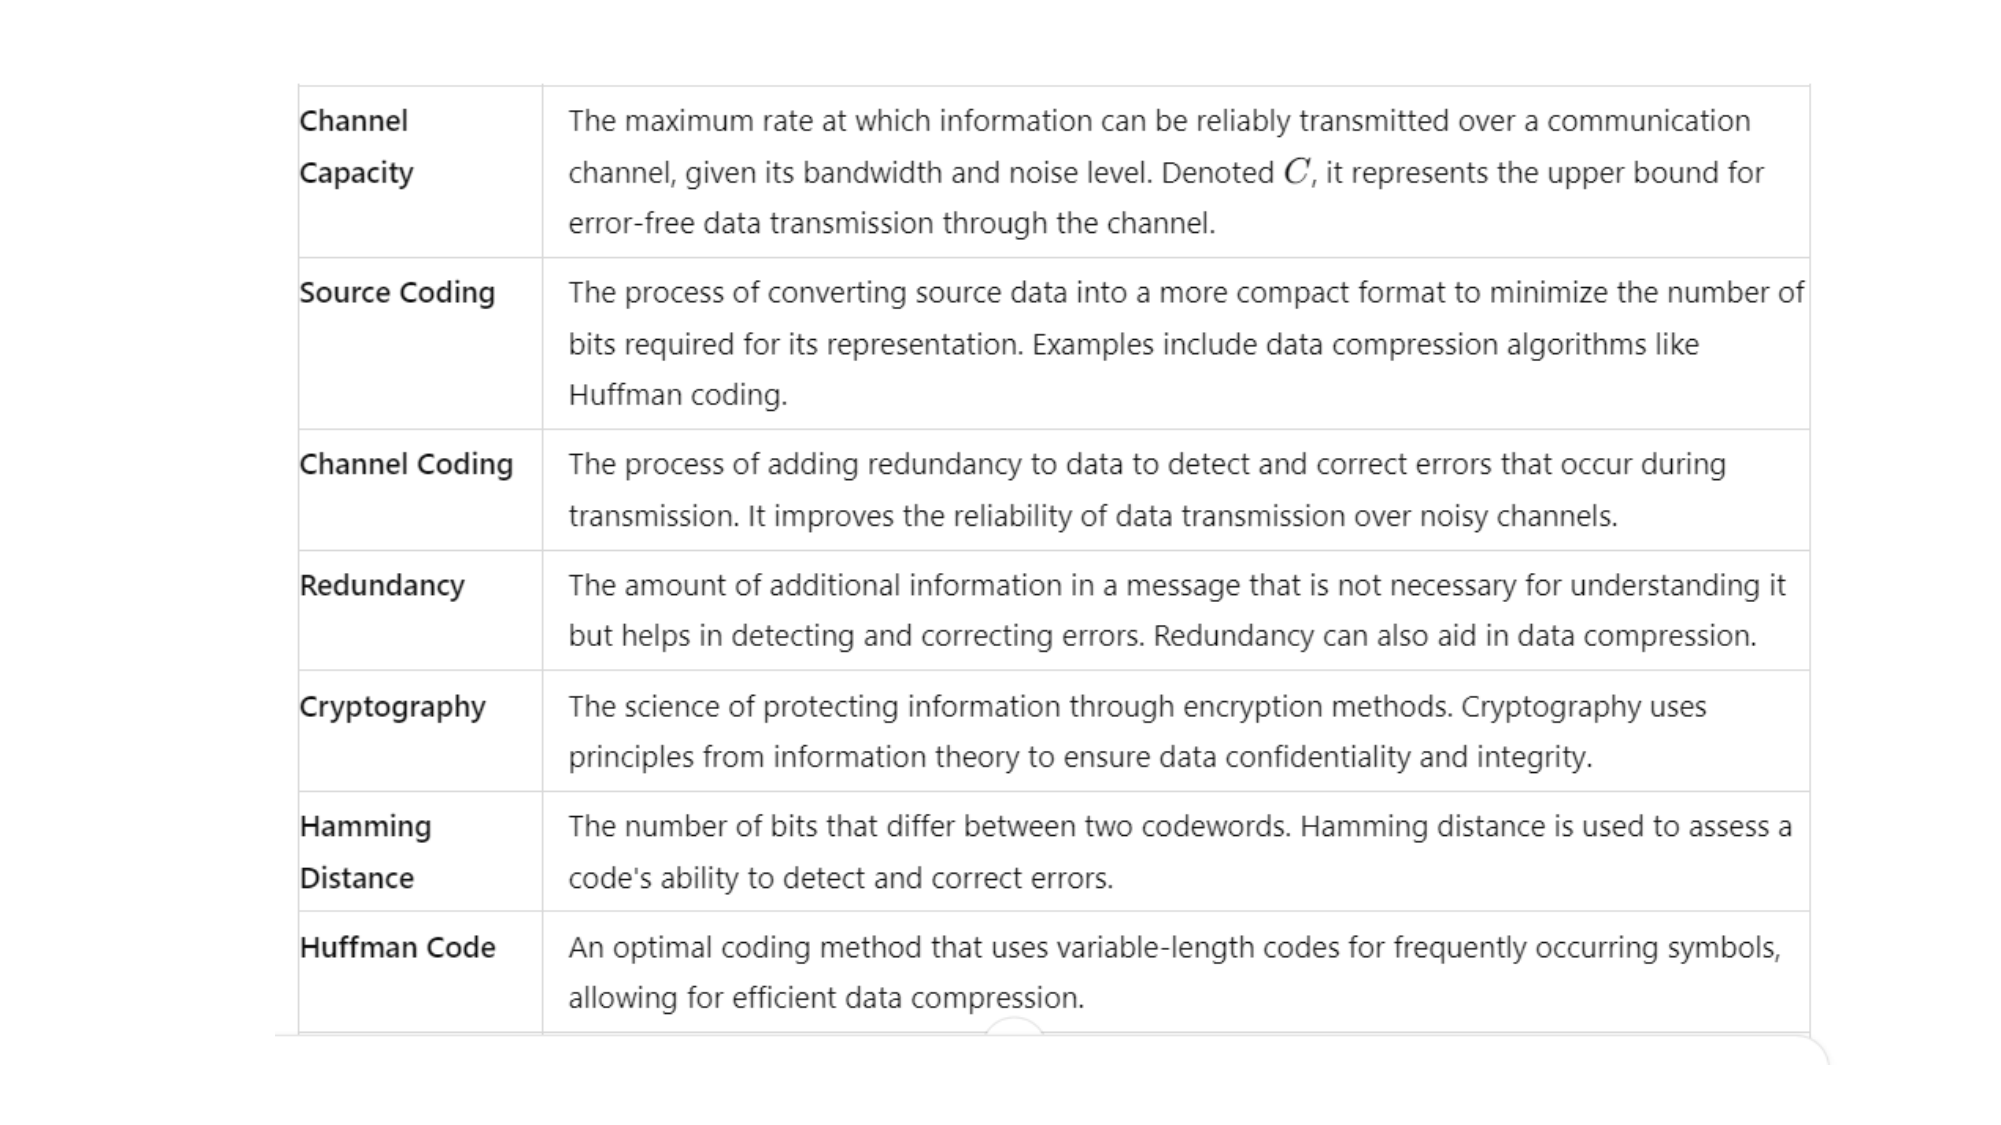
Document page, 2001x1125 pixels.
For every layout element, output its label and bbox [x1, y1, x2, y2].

picture [274, 60, 1840, 1065]
